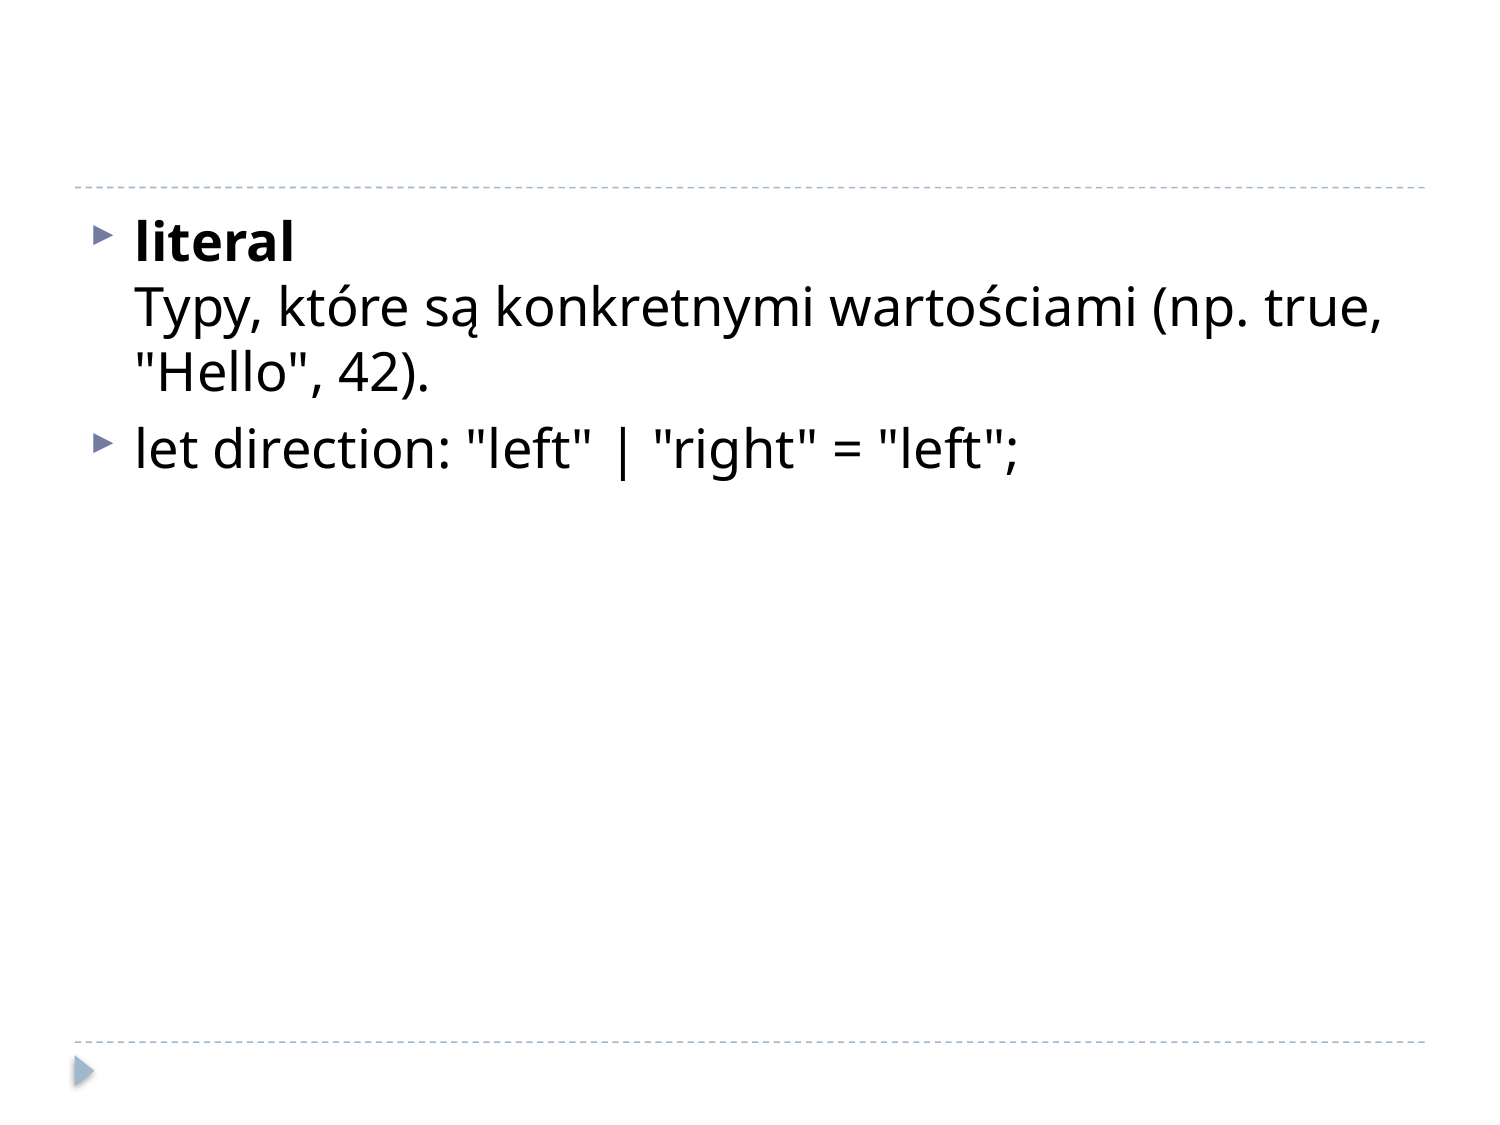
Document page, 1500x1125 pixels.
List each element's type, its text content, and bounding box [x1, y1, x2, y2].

list literal Typy, które są konkretnymi wartościami (np. true, "Hello", 42). let direction: "left" | "right" = "left"; [75, 200, 1425, 1010]
